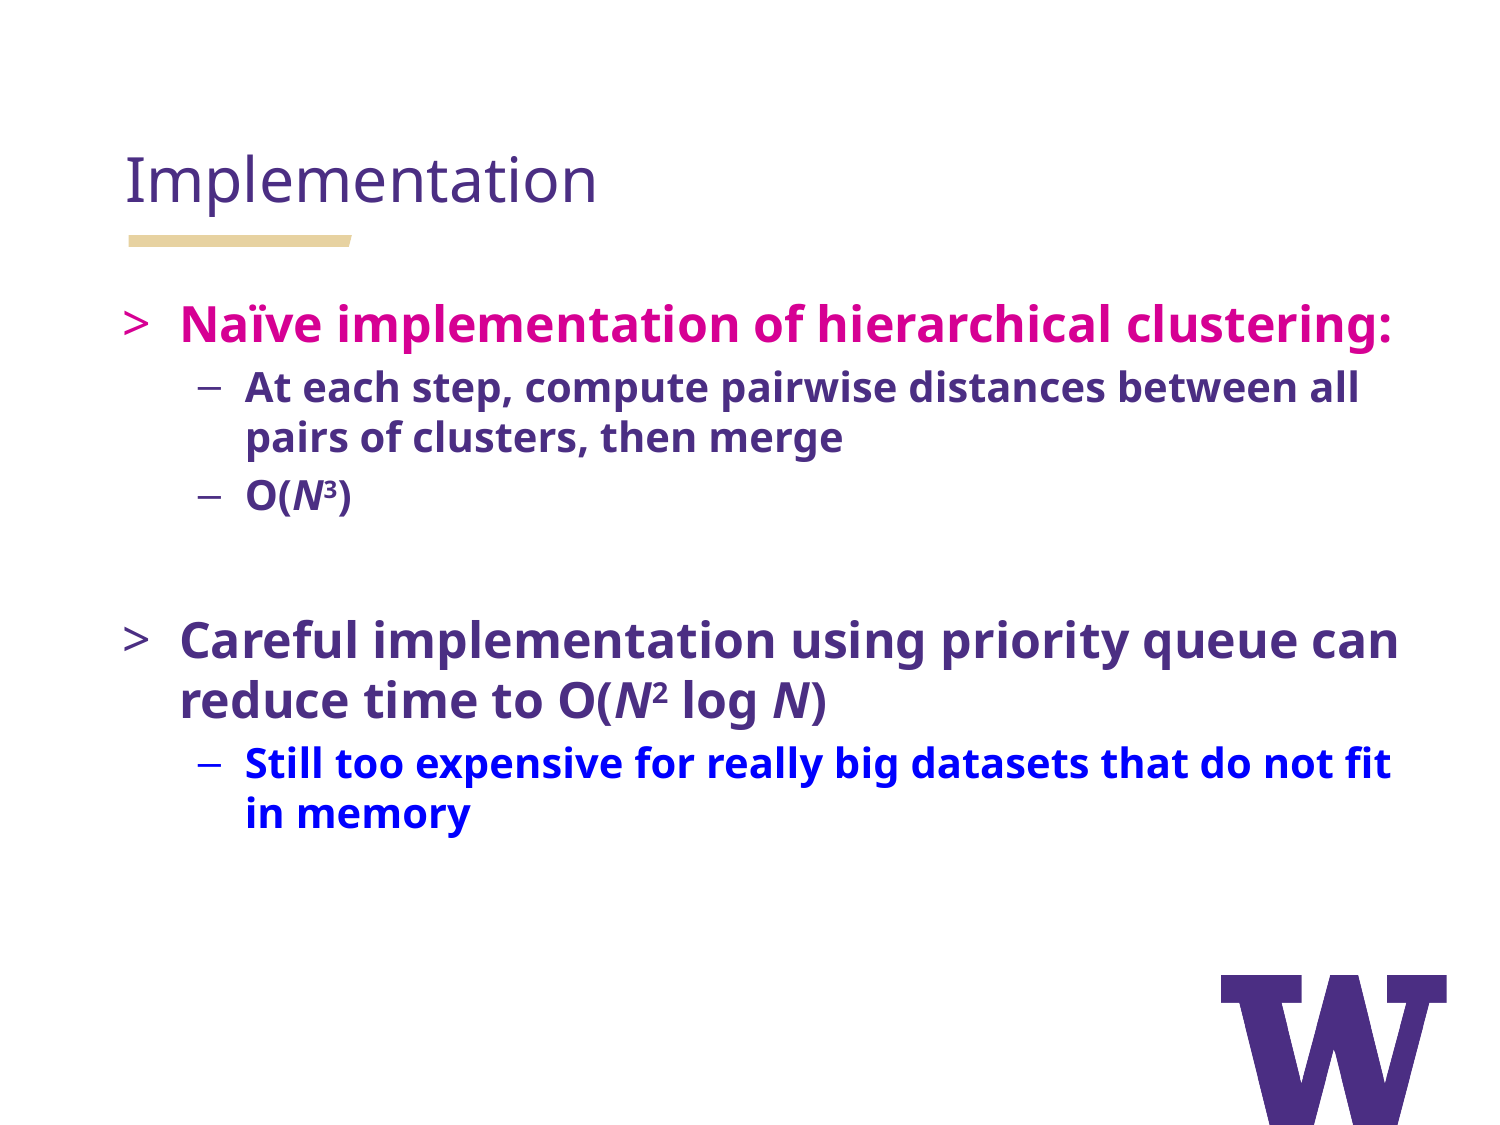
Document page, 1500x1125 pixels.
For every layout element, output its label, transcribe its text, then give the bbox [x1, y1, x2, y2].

list Naïve implementation of hierarchical clustering: At each step, compute pairwise distances between all pairs of clusters, then merge O(N3) Careful implementation using priority queue can reduce time to O(N2 log N) Still too expensive for really big datasets that do not fit in memory [108, 284, 1453, 944]
list Implementation [110, 60, 1453, 224]
picture [1221, 975, 1447, 1125]
picture [128, 235, 352, 247]
